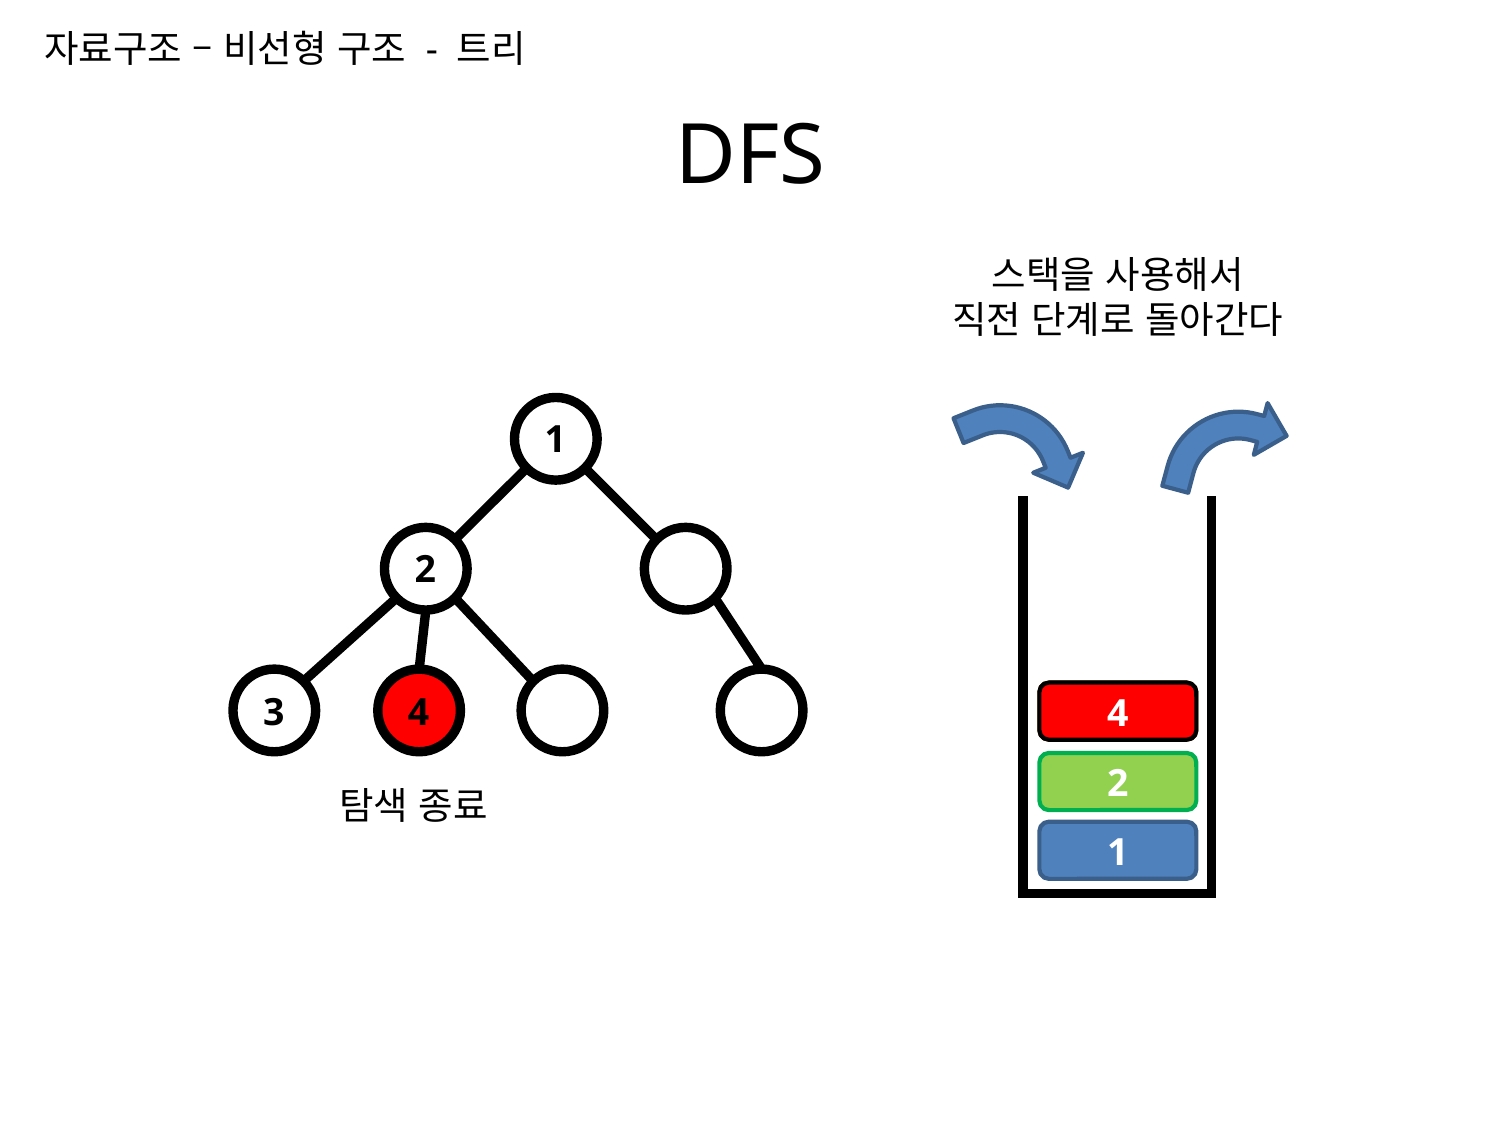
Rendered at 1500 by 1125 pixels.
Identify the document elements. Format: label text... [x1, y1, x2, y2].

text_box 4 [393, 680, 445, 740]
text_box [303, 597, 397, 682]
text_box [714, 597, 762, 670]
text_box 자료구조 – 비선형 구조 - 트리 [29, 17, 585, 78]
text_box [512, 395, 600, 483]
text_box 스택을 사용해서 직전 단계로 돌아간다 [863, 243, 1372, 349]
text_box [642, 525, 730, 613]
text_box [454, 597, 534, 682]
text_box 탐색 종료 [324, 775, 522, 835]
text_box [418, 609, 427, 670]
text_box [375, 667, 463, 754]
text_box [584, 467, 657, 540]
text_box [230, 667, 318, 754]
text_box [382, 525, 470, 612]
text_box 1 [529, 407, 582, 468]
text_box 3 [248, 680, 301, 740]
text_box [1160, 401, 1289, 494]
title DFS [75, 56, 1425, 245]
text_box [951, 403, 1085, 490]
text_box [1018, 496, 1215, 899]
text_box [454, 467, 527, 540]
text_box 2 [399, 537, 452, 598]
text_box [519, 667, 606, 754]
text_box [718, 667, 806, 754]
